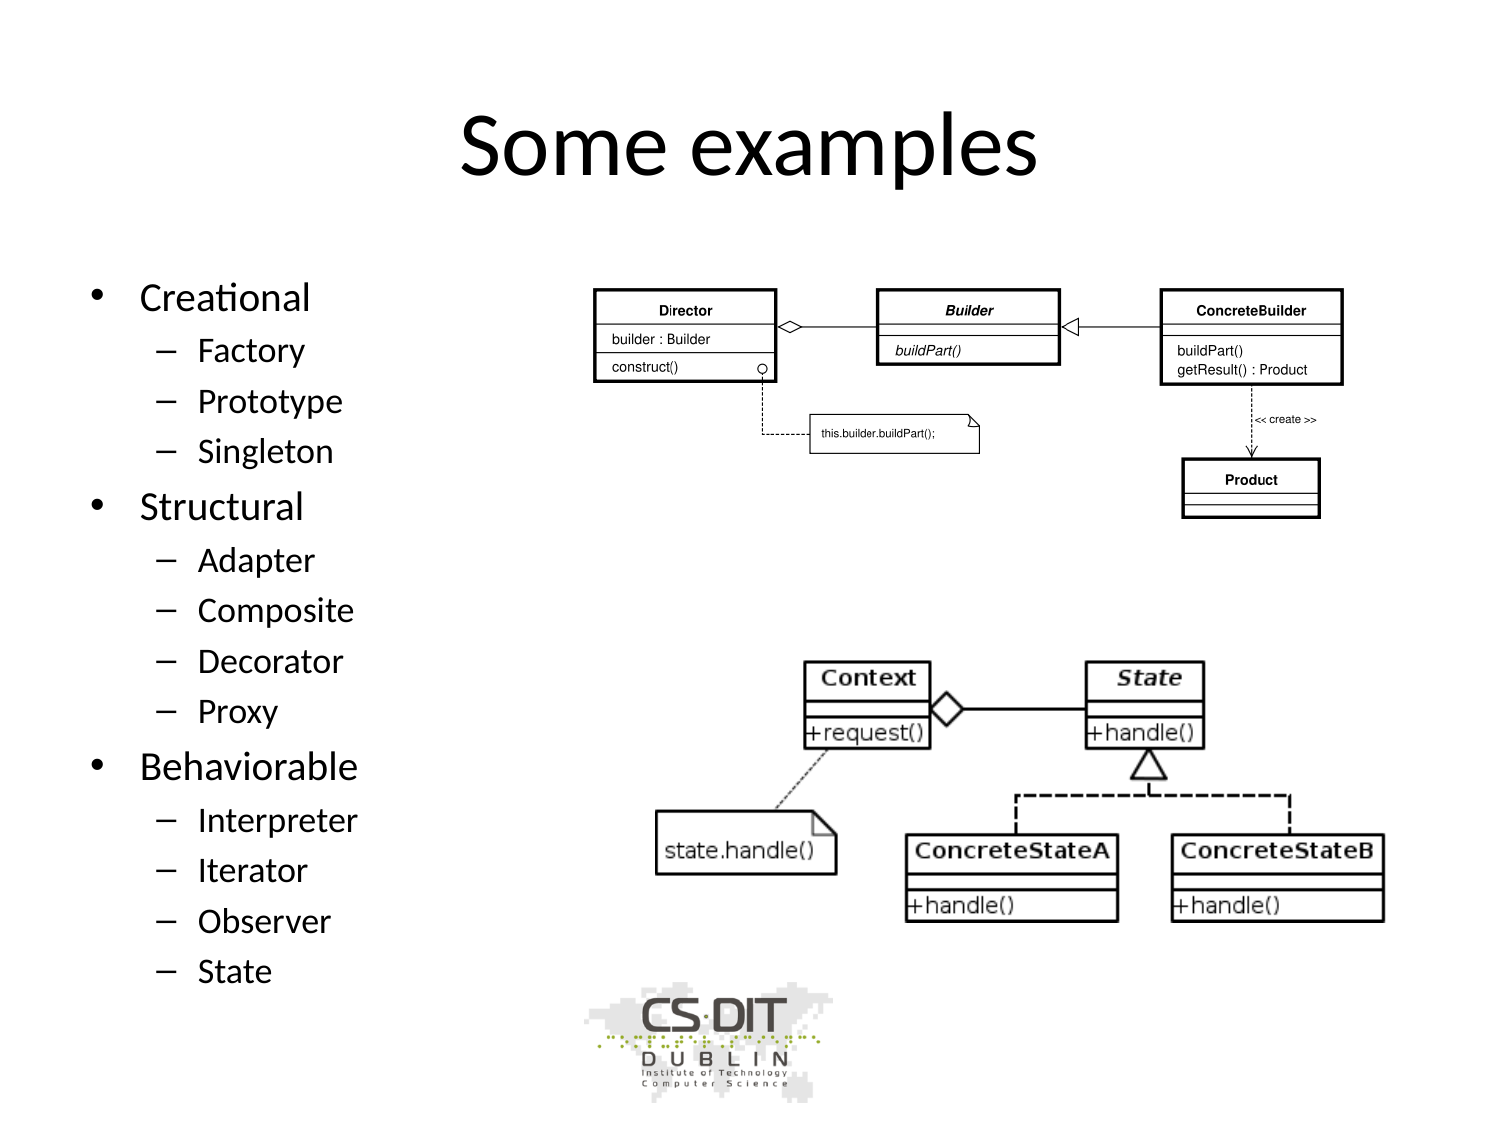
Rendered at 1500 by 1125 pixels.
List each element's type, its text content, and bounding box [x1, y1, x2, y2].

title Some examples [75, 45, 1425, 233]
picture [584, 1005, 833, 1103]
list Creational Factory Prototype Singleton Structural Adapter Composite Decorator Proxy Behaviorable Interpreter Iterator Observer State [75, 262, 1425, 1005]
picture [654, 656, 1391, 924]
picture [572, 266, 1364, 539]
